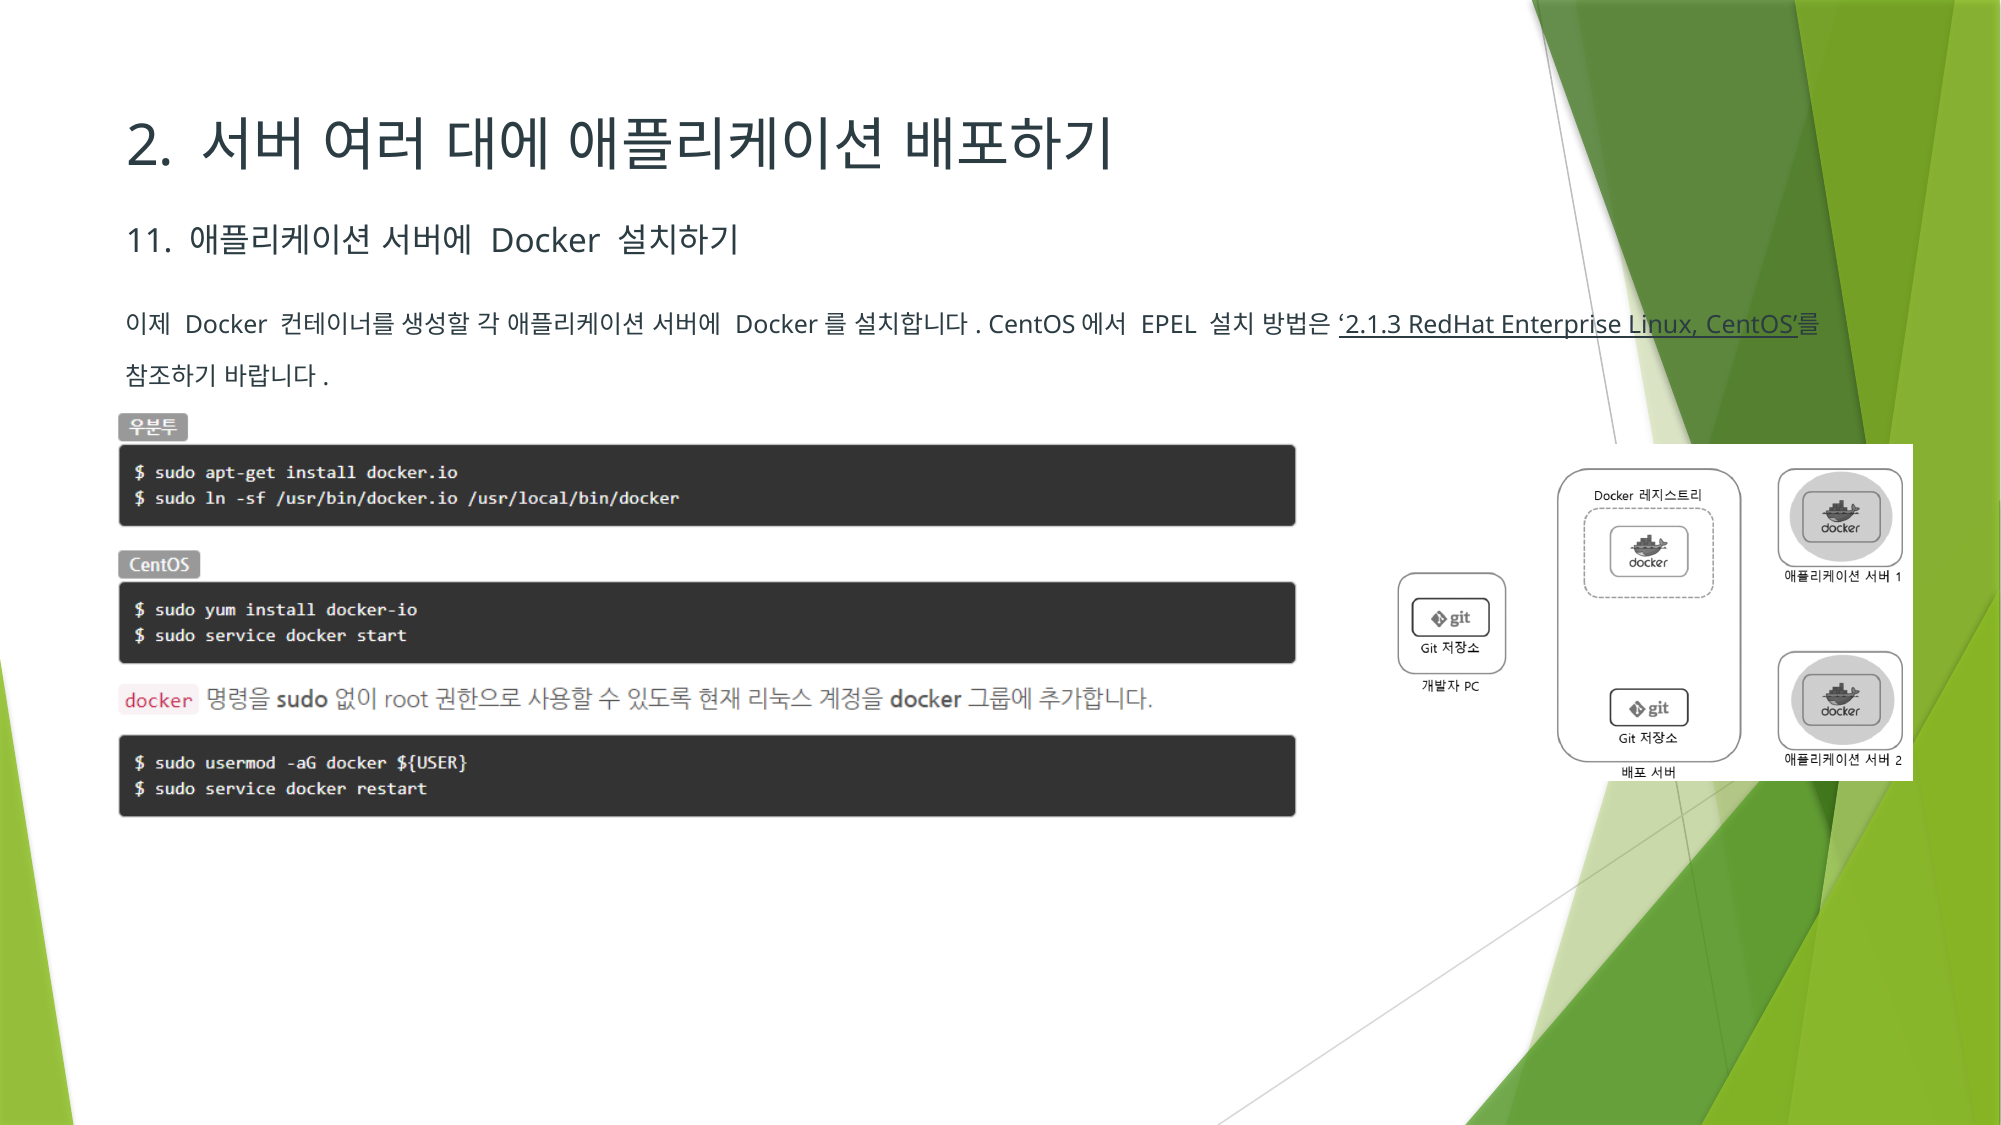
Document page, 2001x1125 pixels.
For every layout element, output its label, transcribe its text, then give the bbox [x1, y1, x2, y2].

picture [110, 401, 1299, 826]
picture [1386, 444, 1913, 782]
text_box 11. 애플리케이션 서버에 Docker 설치하기 [111, 212, 1886, 267]
title 2. 서버 여러 대에 애플리케이션 배포하기 [111, 99, 1522, 185]
text_box 이제 Docker 컨테이너를 생성할 각 애플리케이션 서버에 Docker를 설치합니다. CentOS에서 EPEL 설치 방법은 ‘2.1.3 RedHat Enterprise Linux, CentOS’를 참조하기 바랍니다. [111, 283, 1886, 398]
